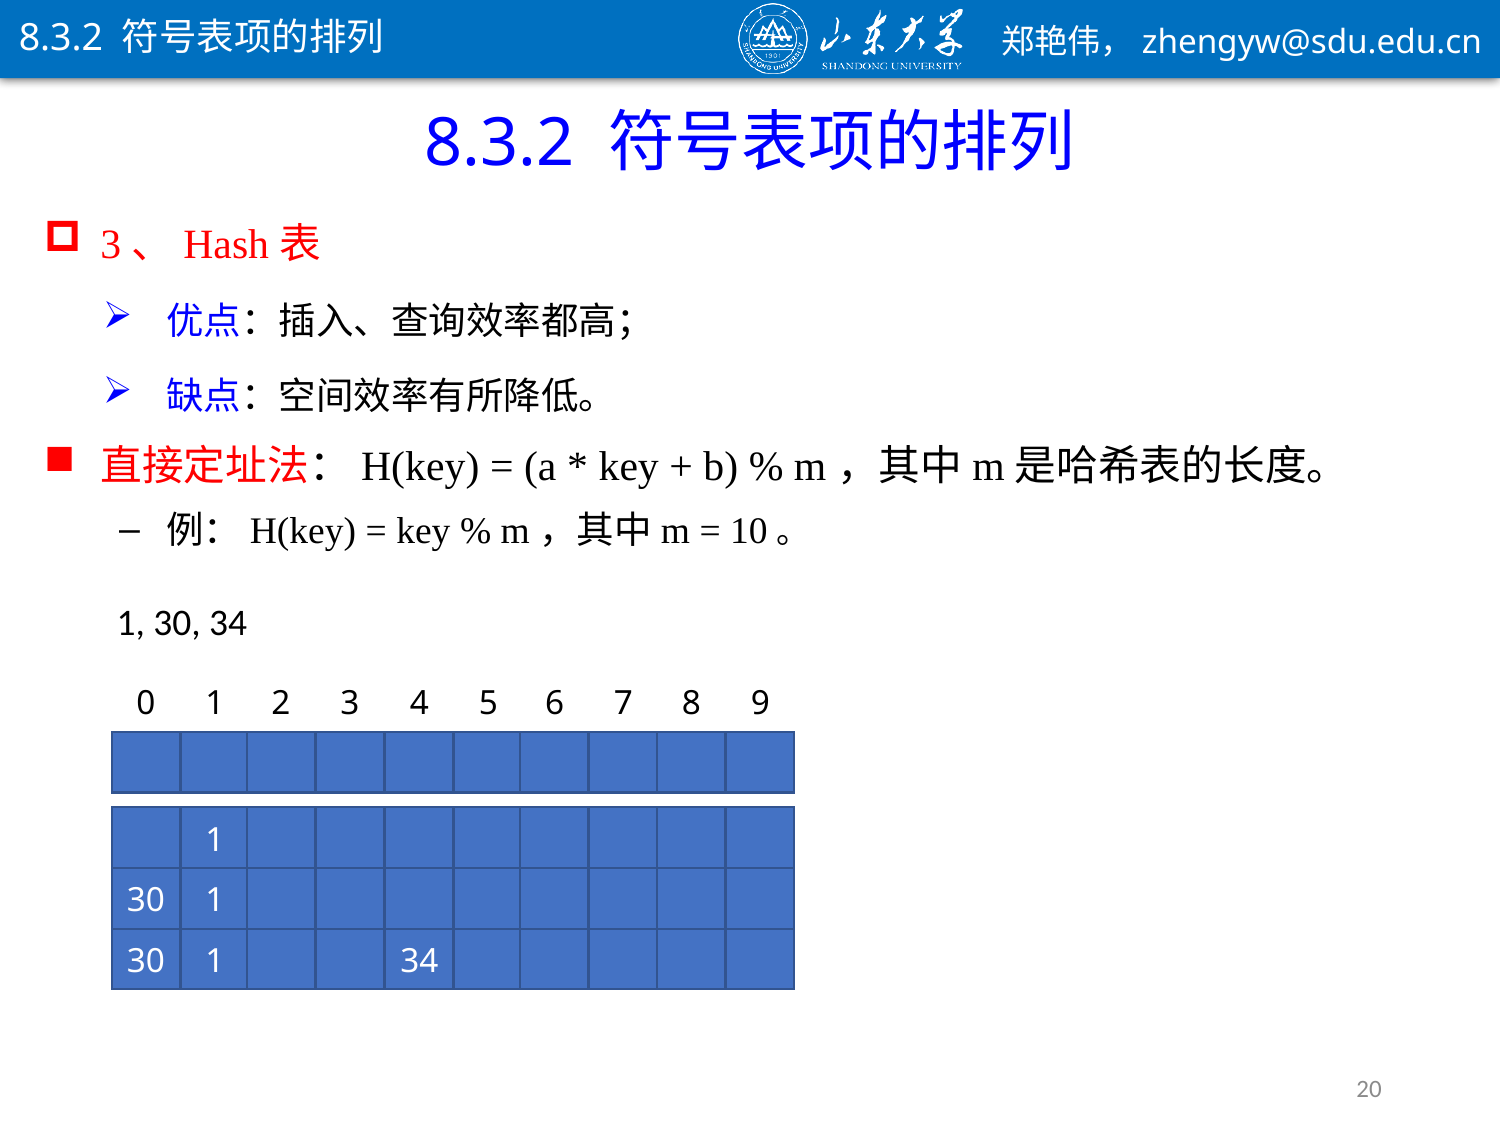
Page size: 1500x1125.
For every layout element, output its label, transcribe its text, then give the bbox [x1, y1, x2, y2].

text_box [519, 806, 588, 867]
text_box [588, 928, 656, 990]
text_box [111, 806, 180, 867]
text_box [656, 867, 725, 928]
text_box 2 [246, 670, 315, 733]
text_box 7 [588, 670, 656, 733]
text_box [384, 867, 453, 928]
text_box 8.3.2 符号表项的排列 [3, 5, 400, 66]
text_box [246, 733, 315, 794]
text_box 4 [384, 670, 453, 733]
text_box [588, 733, 656, 794]
text_box [384, 806, 453, 867]
text_box 1 [180, 867, 246, 928]
text_box [315, 928, 384, 990]
text_box [453, 733, 519, 794]
text_box [519, 928, 588, 990]
text_box [384, 733, 453, 794]
text_box [246, 806, 315, 867]
text_box [453, 806, 519, 867]
text_box [180, 733, 246, 794]
text_box 5 [453, 670, 519, 733]
text_box 1 [180, 928, 246, 990]
text_box 6 [519, 670, 588, 733]
text_box [315, 806, 384, 867]
text_box [453, 928, 519, 990]
text_box 1, 30, 34 [101, 590, 764, 651]
text_box [588, 867, 656, 928]
text_box 9 [725, 670, 795, 733]
text_box 8 [656, 670, 725, 733]
text_box 0 [111, 670, 180, 733]
text_box [656, 806, 725, 867]
text_box 3 [315, 670, 384, 733]
text_box [453, 867, 519, 928]
text_box 8.3.2 符号表项的排列 [0, 91, 1500, 187]
text_box [519, 733, 588, 794]
text_box [111, 733, 180, 794]
text_box [246, 867, 315, 928]
picture [738, 3, 963, 74]
text_box [656, 928, 725, 990]
text_box 30 [111, 928, 180, 990]
text_box 1 [180, 670, 246, 733]
text_box [725, 928, 795, 990]
text_box 30 [111, 867, 180, 928]
text_box 34 [384, 928, 453, 990]
text_box [588, 806, 656, 867]
text_box [315, 733, 384, 794]
text_box [725, 733, 795, 794]
text_box [519, 867, 588, 928]
text_box [725, 806, 795, 867]
text_box 1 [180, 806, 246, 867]
text_box [315, 867, 384, 928]
text_box [246, 928, 315, 990]
text_box [725, 867, 795, 928]
text_box 3、Hash表 优点：插入、查询效率都高； 缺点：空间效率有所降低。 [29, 184, 1483, 425]
text_box 直接定址法：H(key) = (a * key + b) % m，其中m是哈希表的长度。 例：H(key) = key % m，其中m = 10。 [29, 421, 1459, 559]
text_box [656, 733, 725, 794]
slide_number 20 [1059, 1057, 1397, 1118]
